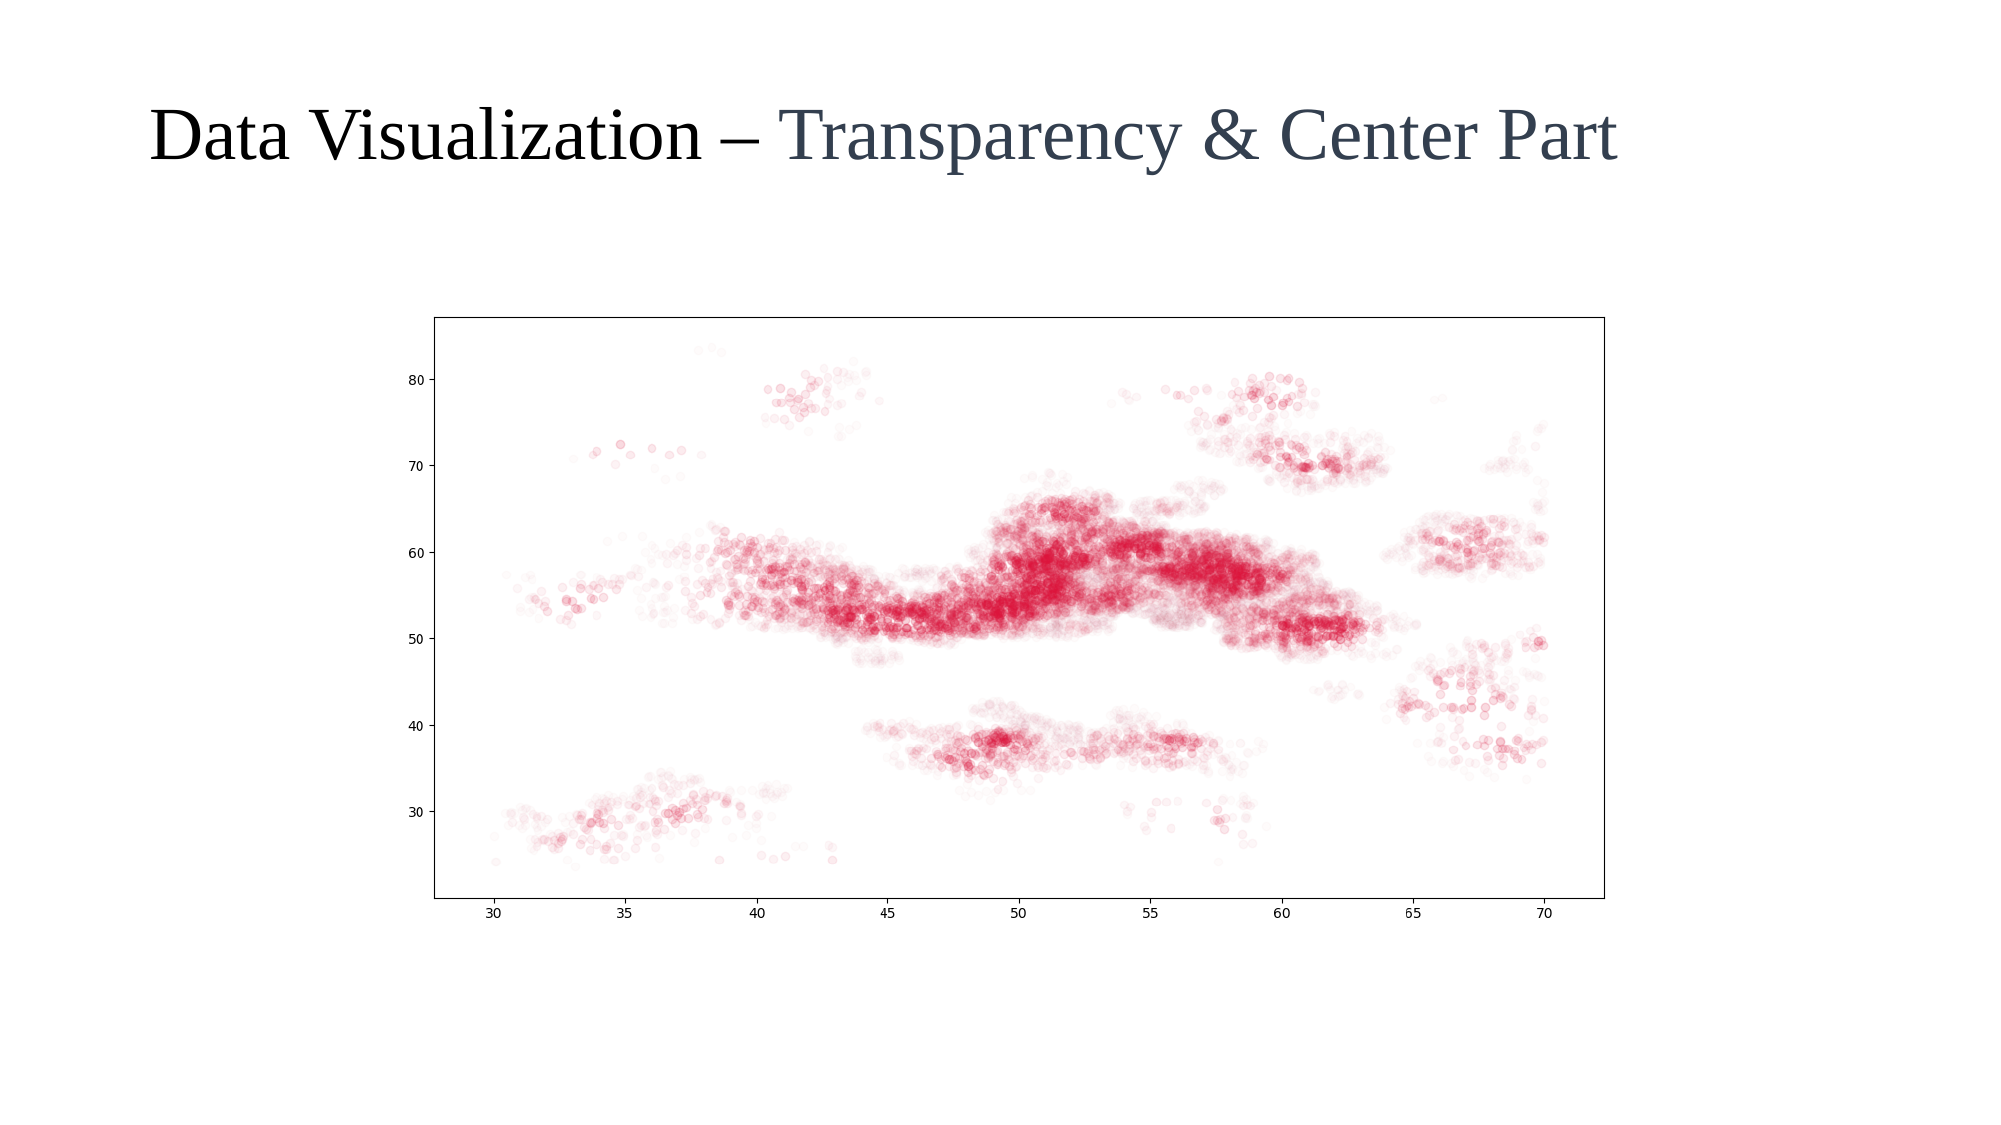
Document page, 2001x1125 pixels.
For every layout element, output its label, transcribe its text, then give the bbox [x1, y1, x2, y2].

text_box Data Visualization – Transparency & Center Part [134, 77, 1718, 182]
picture [244, 225, 1756, 981]
